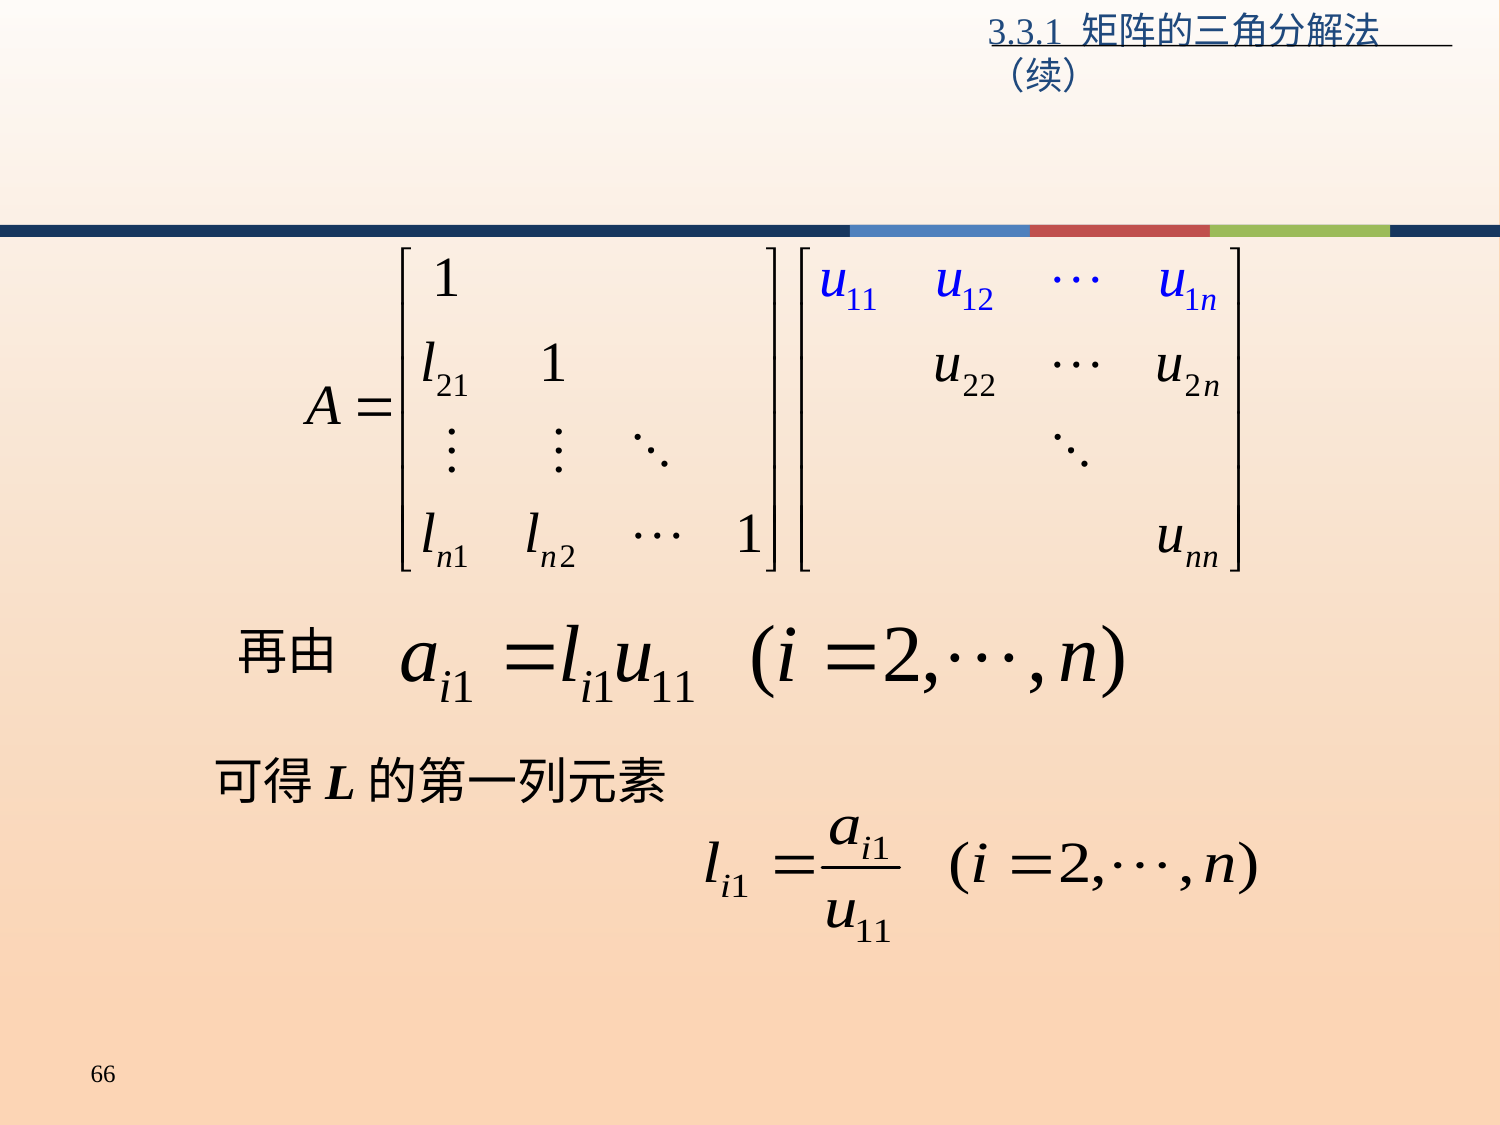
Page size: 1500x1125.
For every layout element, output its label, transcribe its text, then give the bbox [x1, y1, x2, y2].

text_box 再由 [222, 612, 353, 687]
text_box 可得L的第一列元素 [198, 742, 683, 817]
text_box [693, 788, 1274, 956]
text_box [292, 233, 1262, 587]
slide_number 66 [75, 1042, 426, 1103]
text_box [972, 0, 1500, 106]
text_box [386, 599, 1144, 723]
